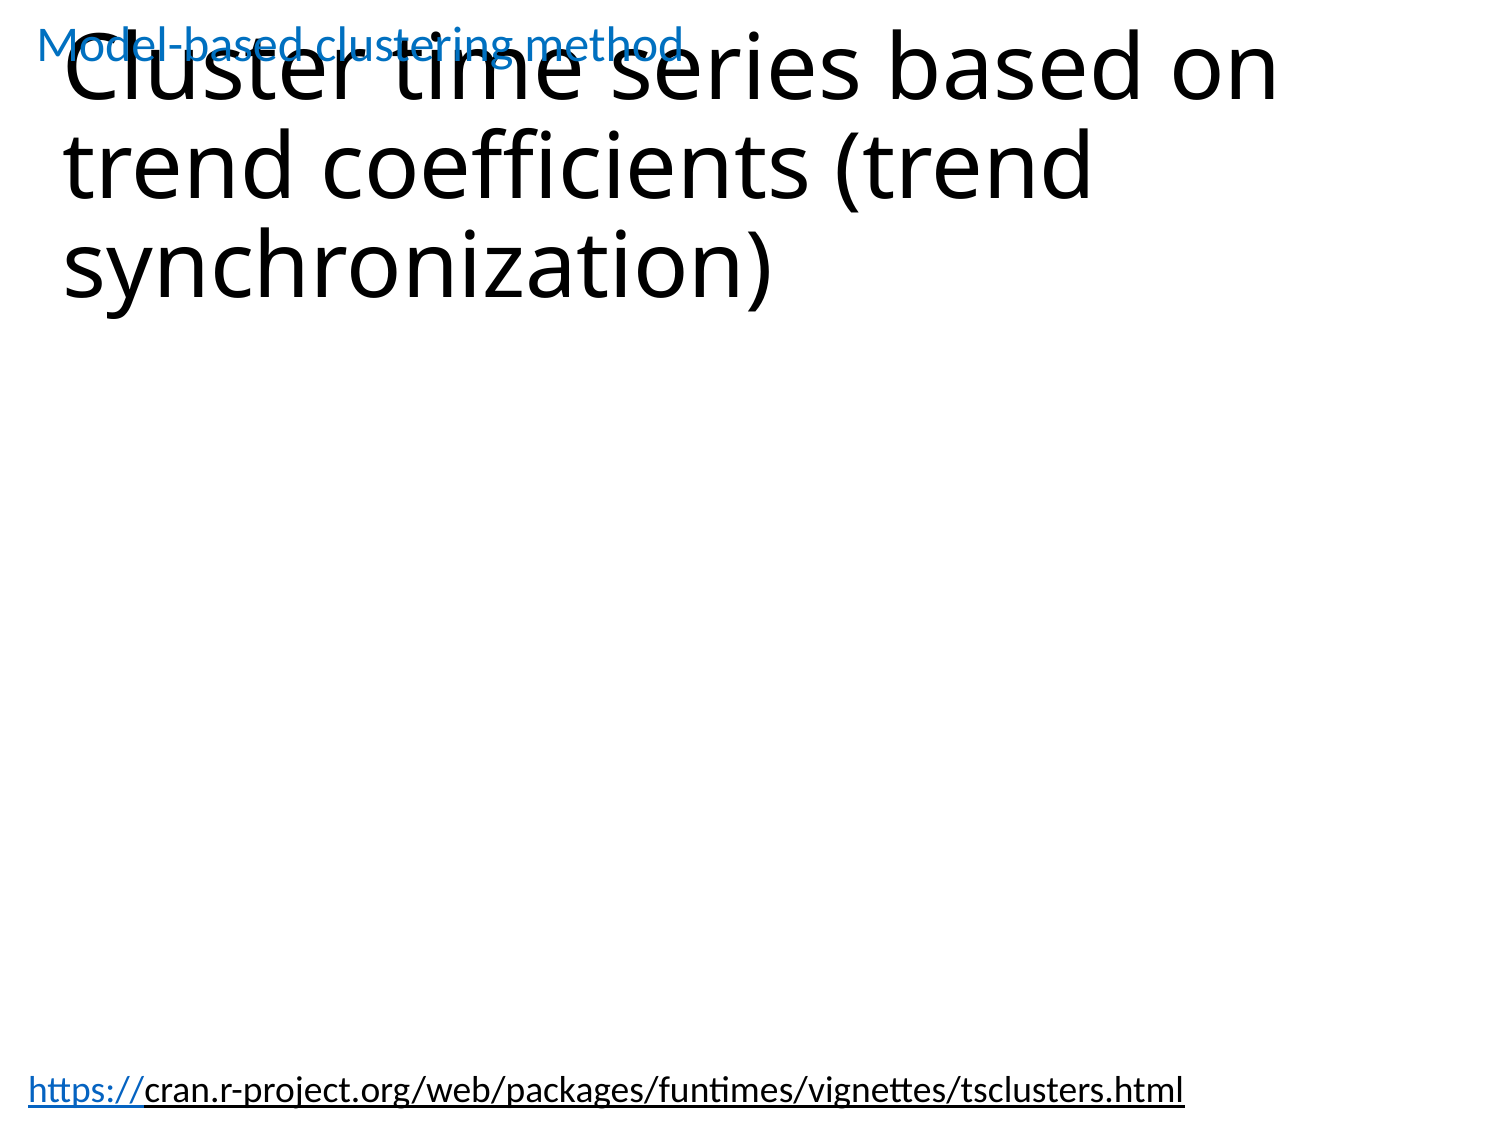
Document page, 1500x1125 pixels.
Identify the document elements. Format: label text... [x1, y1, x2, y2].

text_box https://cran.r-project.org/web/packages/funtimes/vignettes/tsclusters.html [13, 1057, 1209, 1118]
text_box Model-based clustering method [21, 4, 700, 80]
title Cluster time series based on trend coefficients (trend synchronization) [47, 59, 1397, 278]
